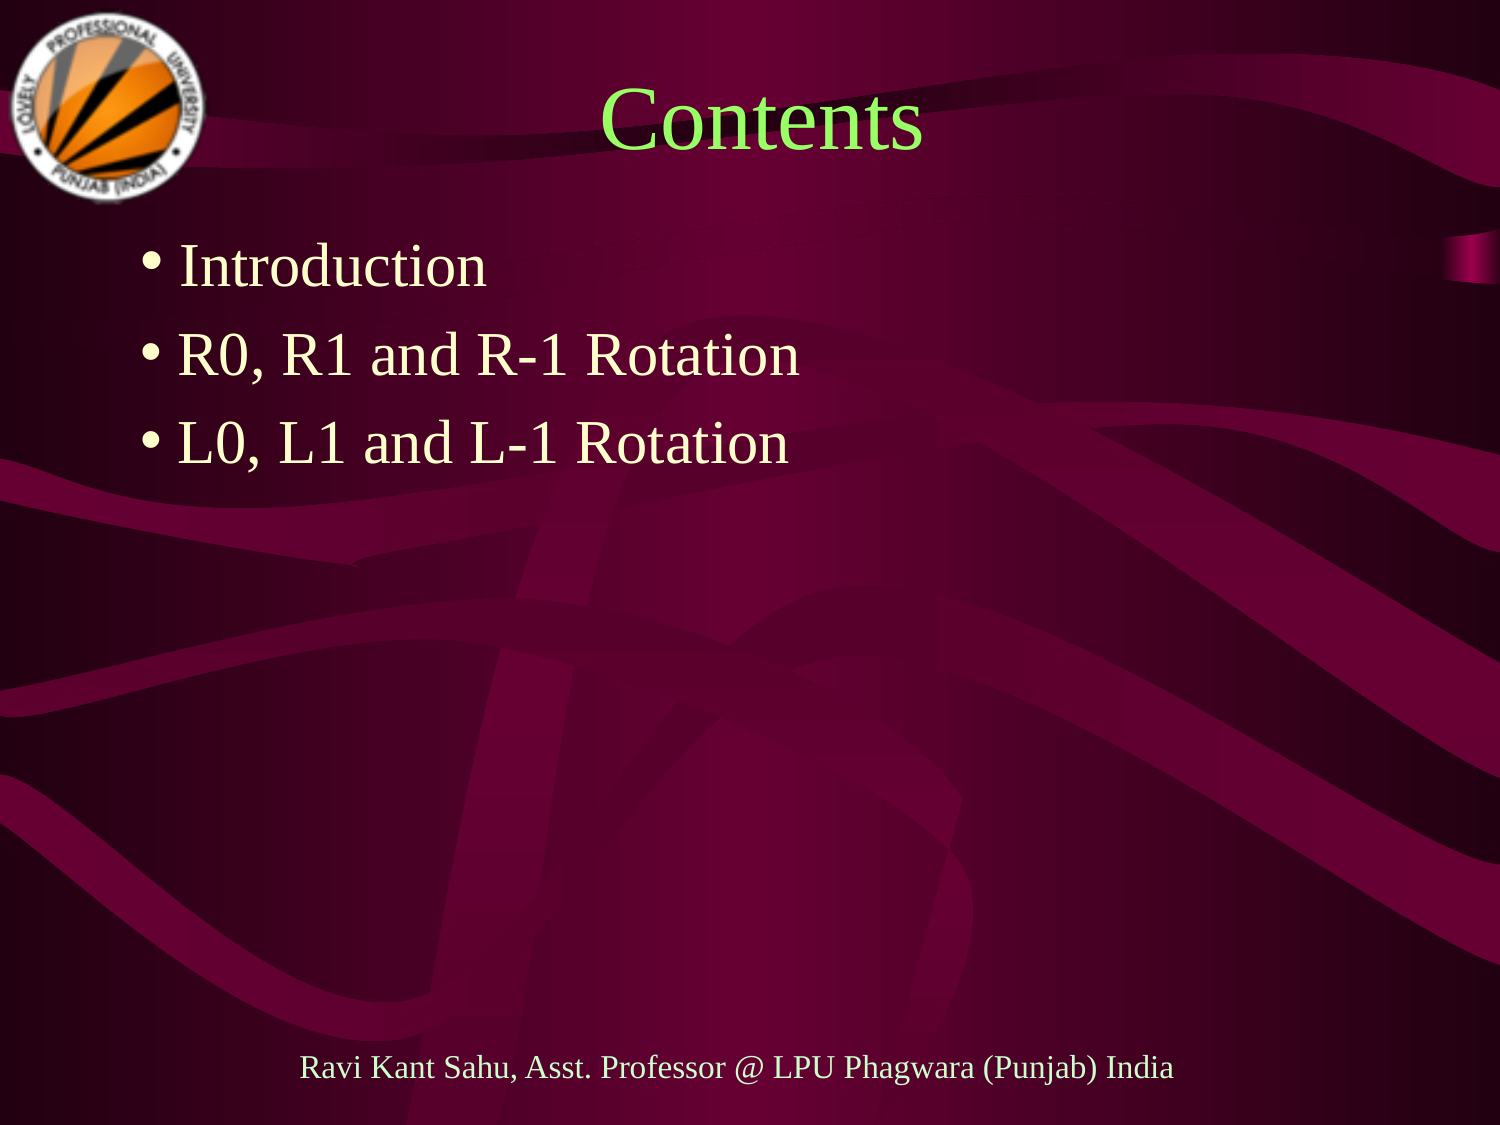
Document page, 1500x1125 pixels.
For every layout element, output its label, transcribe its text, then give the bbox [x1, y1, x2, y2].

picture [0, 0, 213, 212]
title Contents [216, 50, 1400, 212]
footer Ravi Kant Sahu, Asst. Professor @ LPU Phagwara (Punjab) India [162, 1025, 1313, 1100]
list Introduction R0, R1 and R-1 Rotation L0, L1 and L-1 Rotation [125, 212, 1400, 866]
